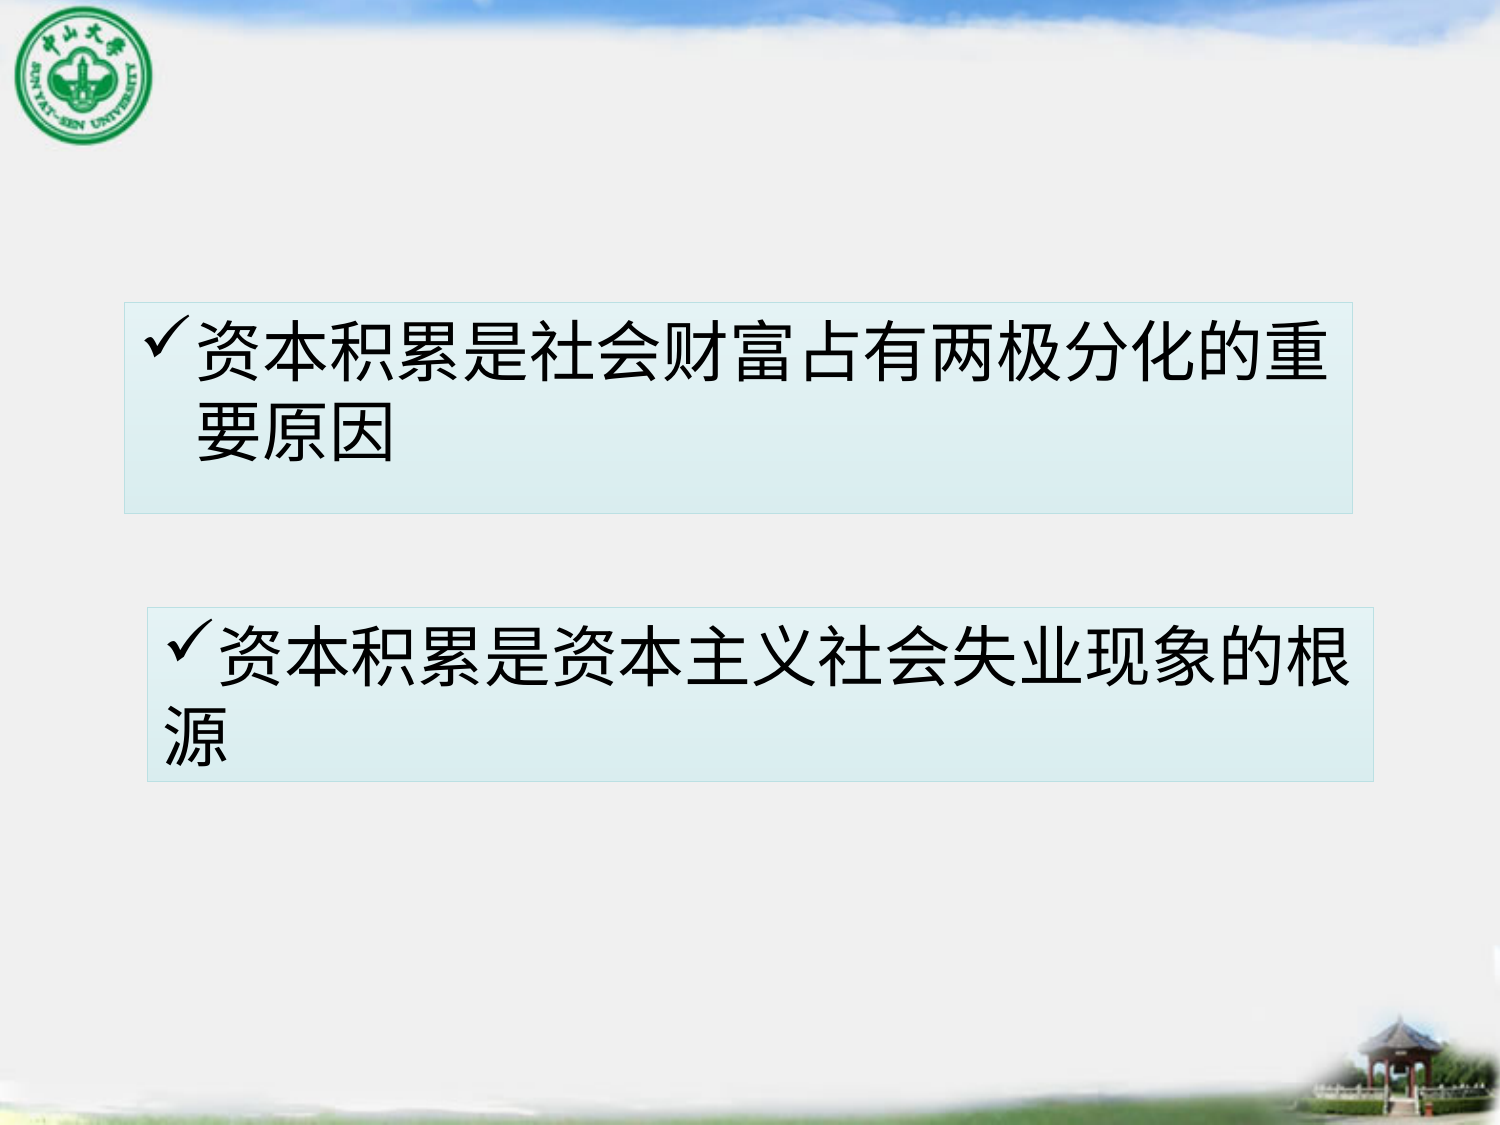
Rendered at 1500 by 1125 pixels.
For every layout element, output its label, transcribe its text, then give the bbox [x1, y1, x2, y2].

list 资本积累是社会财富占有两极分化的重要原因 [124, 302, 1353, 514]
text_box 资本积累是资本主义社会失业现象的根源 [147, 607, 1374, 782]
picture [0, 0, 1500, 1125]
